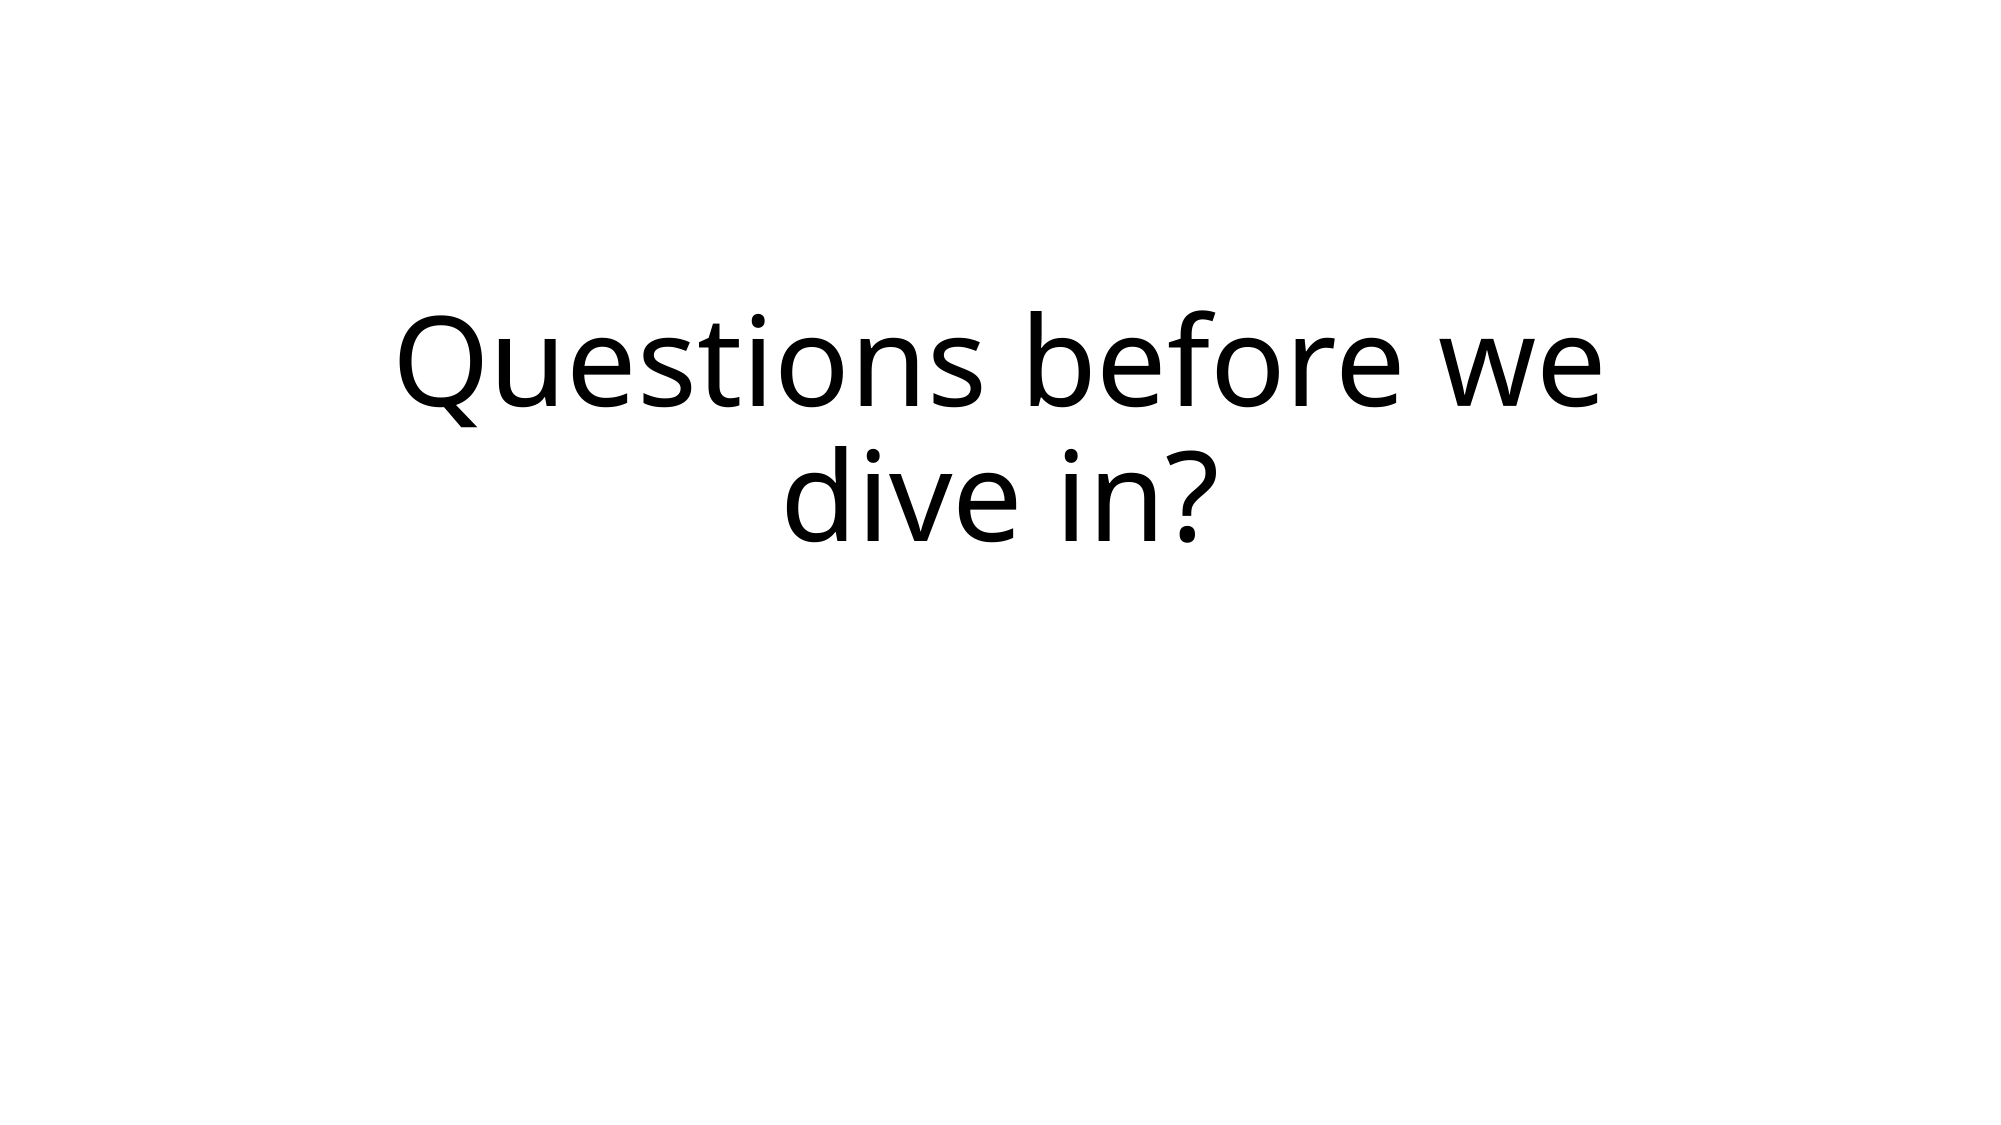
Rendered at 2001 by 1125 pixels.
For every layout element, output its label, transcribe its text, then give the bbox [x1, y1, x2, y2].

title Questions before we dive in? [249, 184, 1750, 576]
